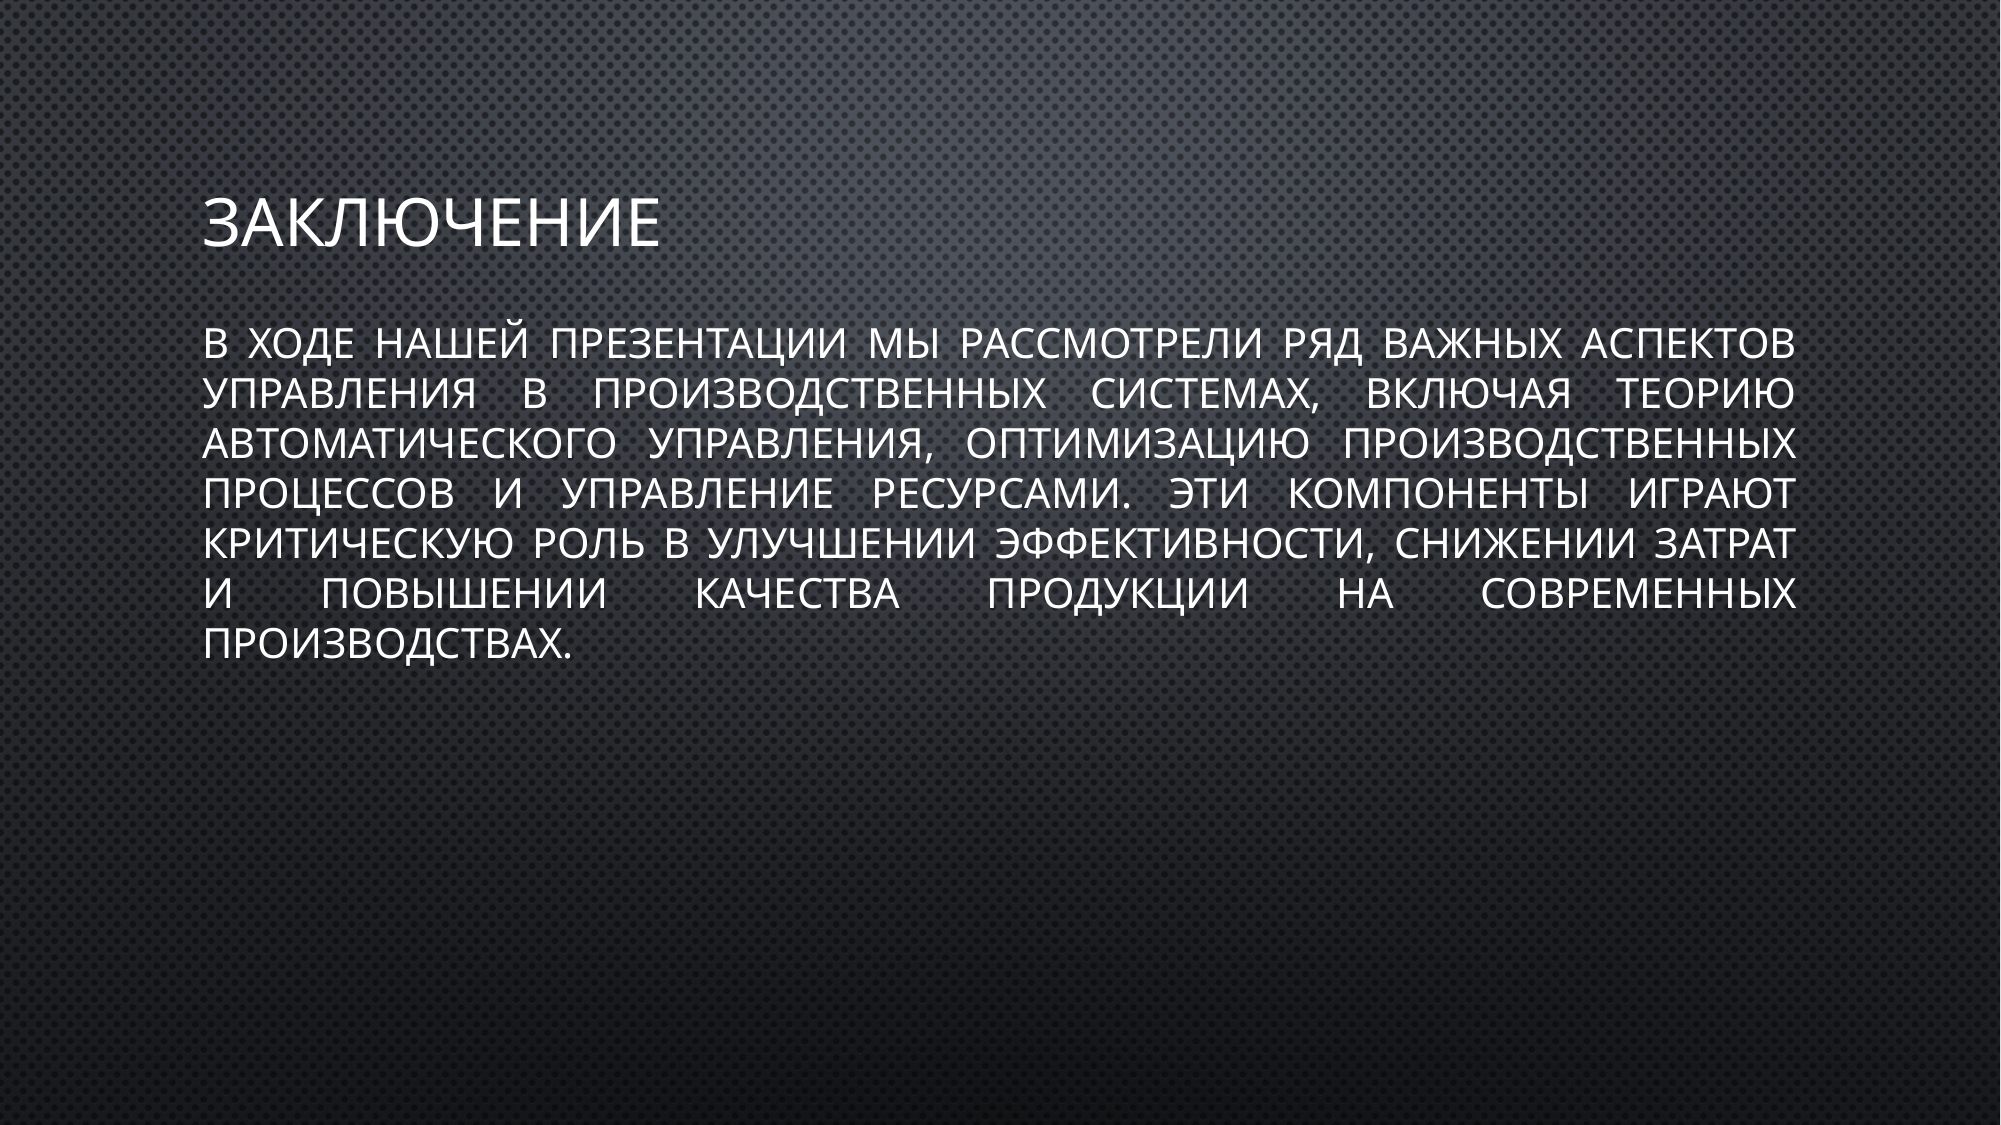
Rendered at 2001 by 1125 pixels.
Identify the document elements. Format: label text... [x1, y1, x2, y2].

title Заключение [187, 63, 1813, 321]
list В ходе нашей презентации мы рассмотрели ряд важных аспектов управления в производственных системах, включая теорию автоматического управления, оптимизацию производственных процессов и управление ресурсами. Эти компоненты играют критическую роль в улучшении эффективности, снижении затрат и повышении качества продукции на современных производствах. [187, 321, 1813, 662]
